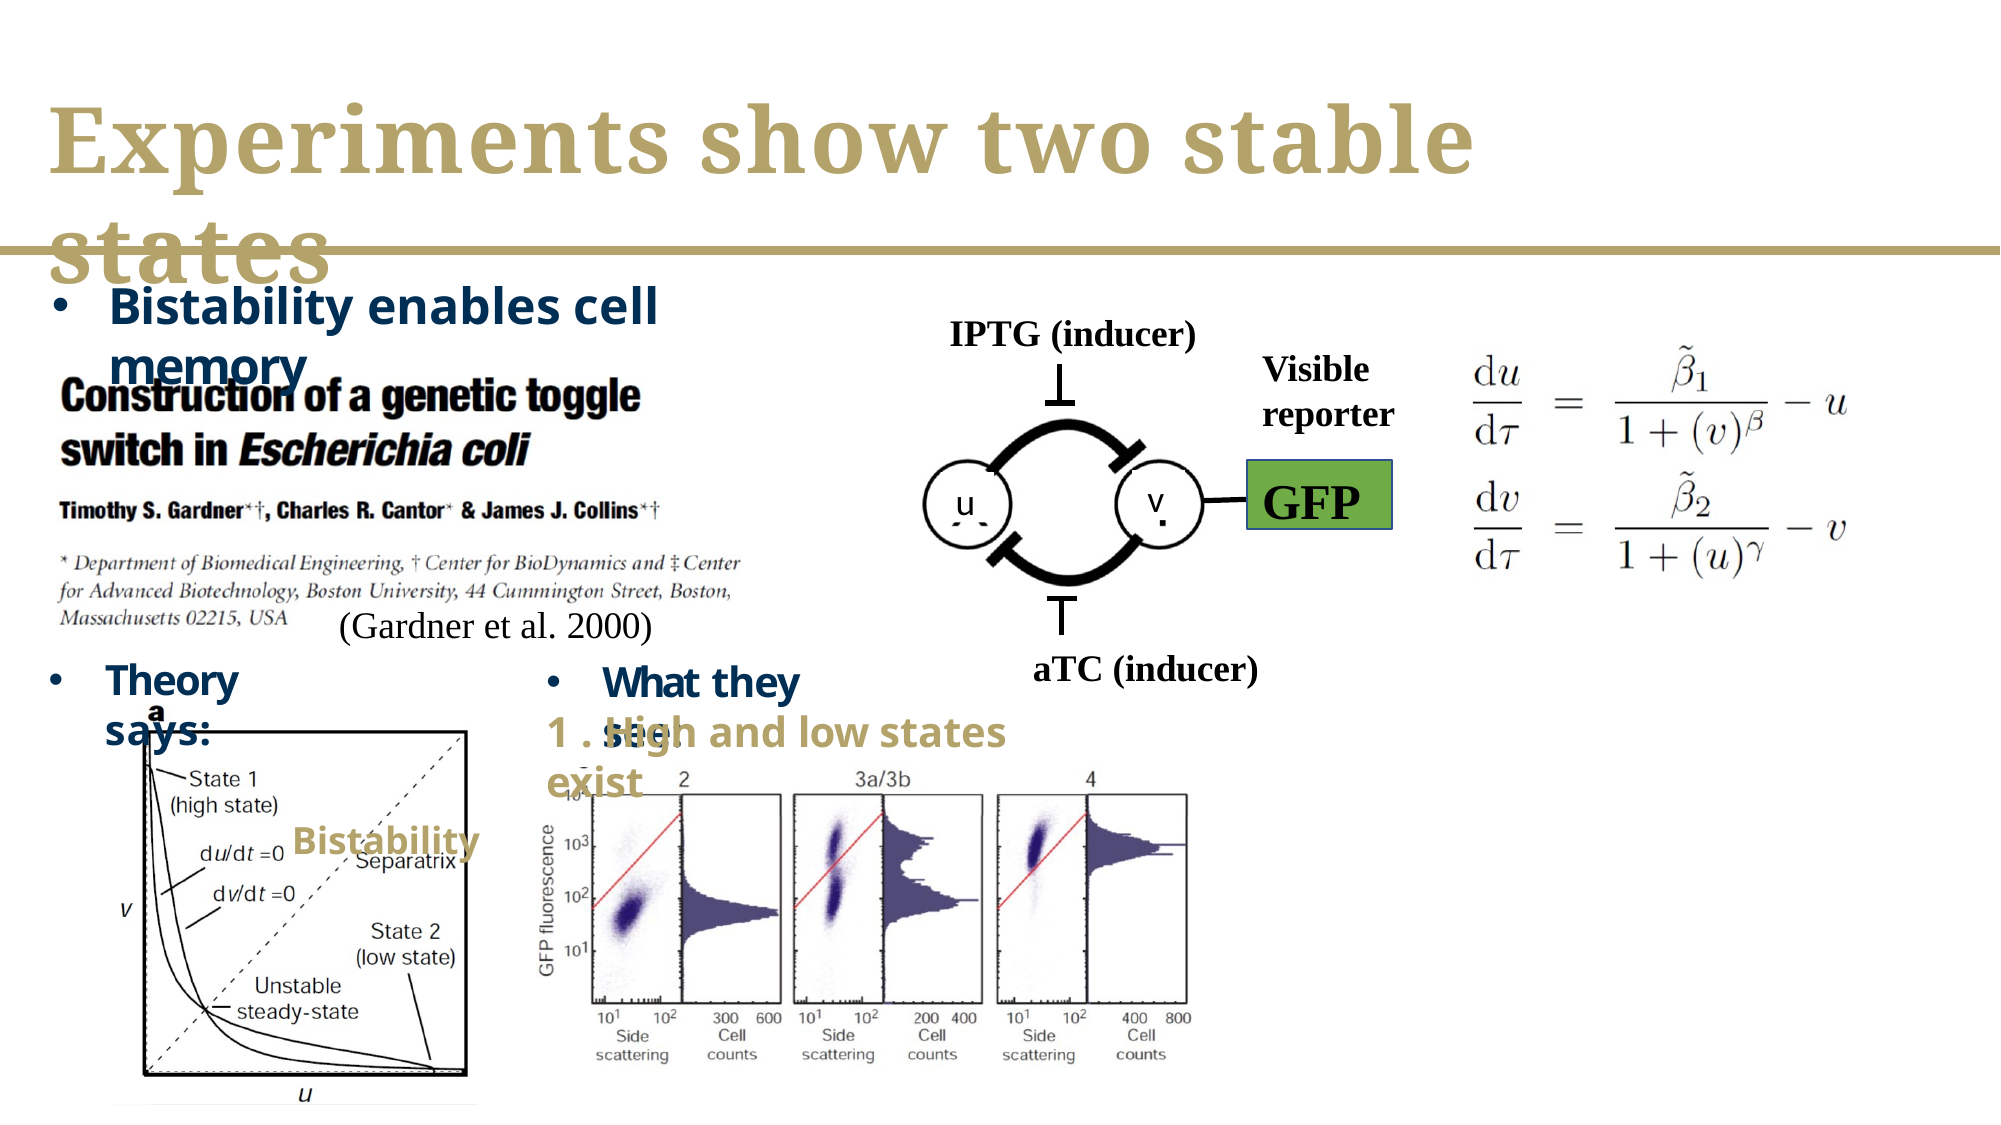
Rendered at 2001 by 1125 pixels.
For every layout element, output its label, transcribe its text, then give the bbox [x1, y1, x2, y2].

text_box (Gardner et al. 2000) [336, 635, 656, 647]
title Experiments show two stable states [46, 72, 1682, 302]
picture [110, 705, 479, 1106]
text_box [920, 417, 1250, 587]
text_box 1 . High and low states exist Bistability [289, 692, 1075, 862]
text_box Bistability enables cell memory [49, 302, 814, 395]
picture [536, 766, 1192, 1068]
text_box aTC (inducer) [1030, 641, 1264, 689]
text_box IPTG (inducer) [947, 306, 1201, 354]
picture [1472, 345, 1847, 579]
text_box Theory says: [46, 651, 347, 754]
text_box What they see: [544, 654, 881, 692]
text_box GFP [1255, 459, 1392, 530]
picture [56, 376, 741, 627]
text_box Visible reporter [1259, 341, 1399, 434]
